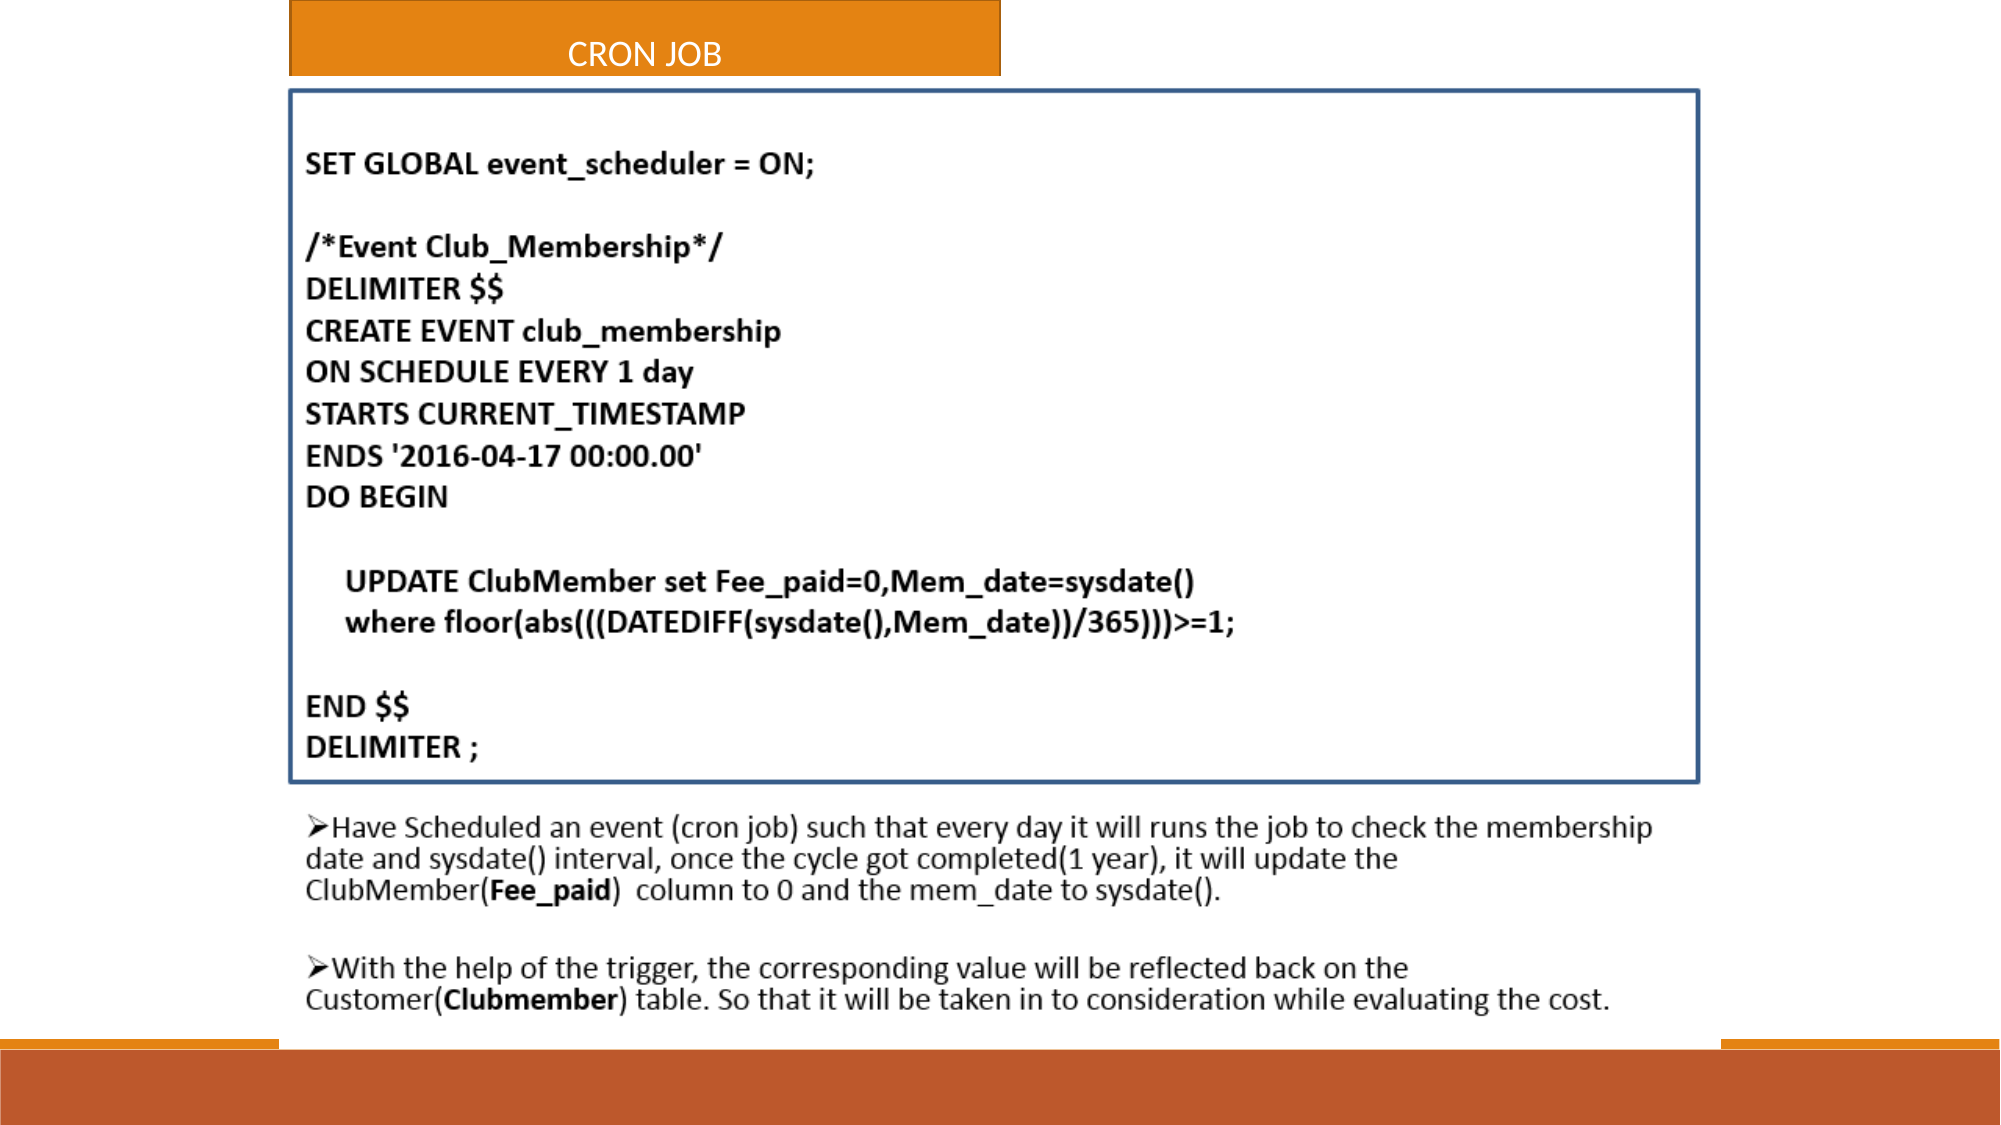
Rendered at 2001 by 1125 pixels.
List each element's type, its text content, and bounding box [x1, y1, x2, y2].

picture [279, 76, 1721, 1049]
text_box CRON JOB [289, 0, 1001, 74]
